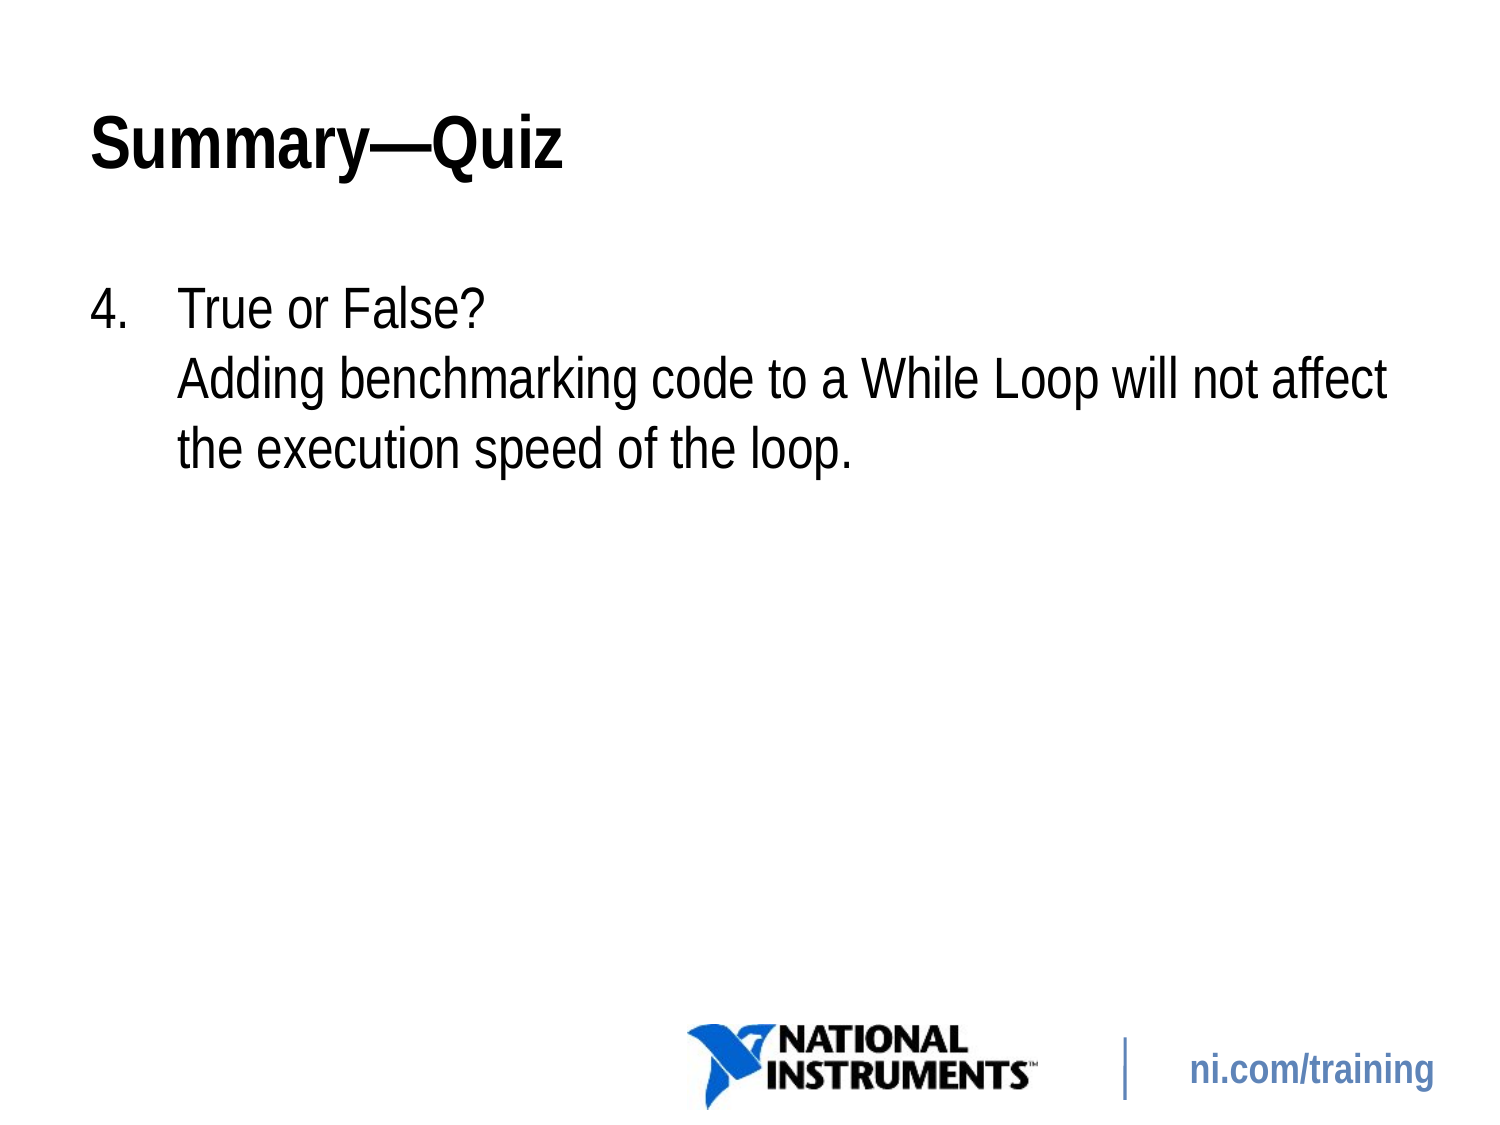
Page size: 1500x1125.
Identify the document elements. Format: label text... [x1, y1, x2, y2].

title Summary—Quiz [75, 45, 1425, 233]
picture [687, 1024, 1038, 1110]
list True or False? Adding benchmarking code to a While Loop will not affect the execution speed of the loop. [75, 262, 1425, 975]
